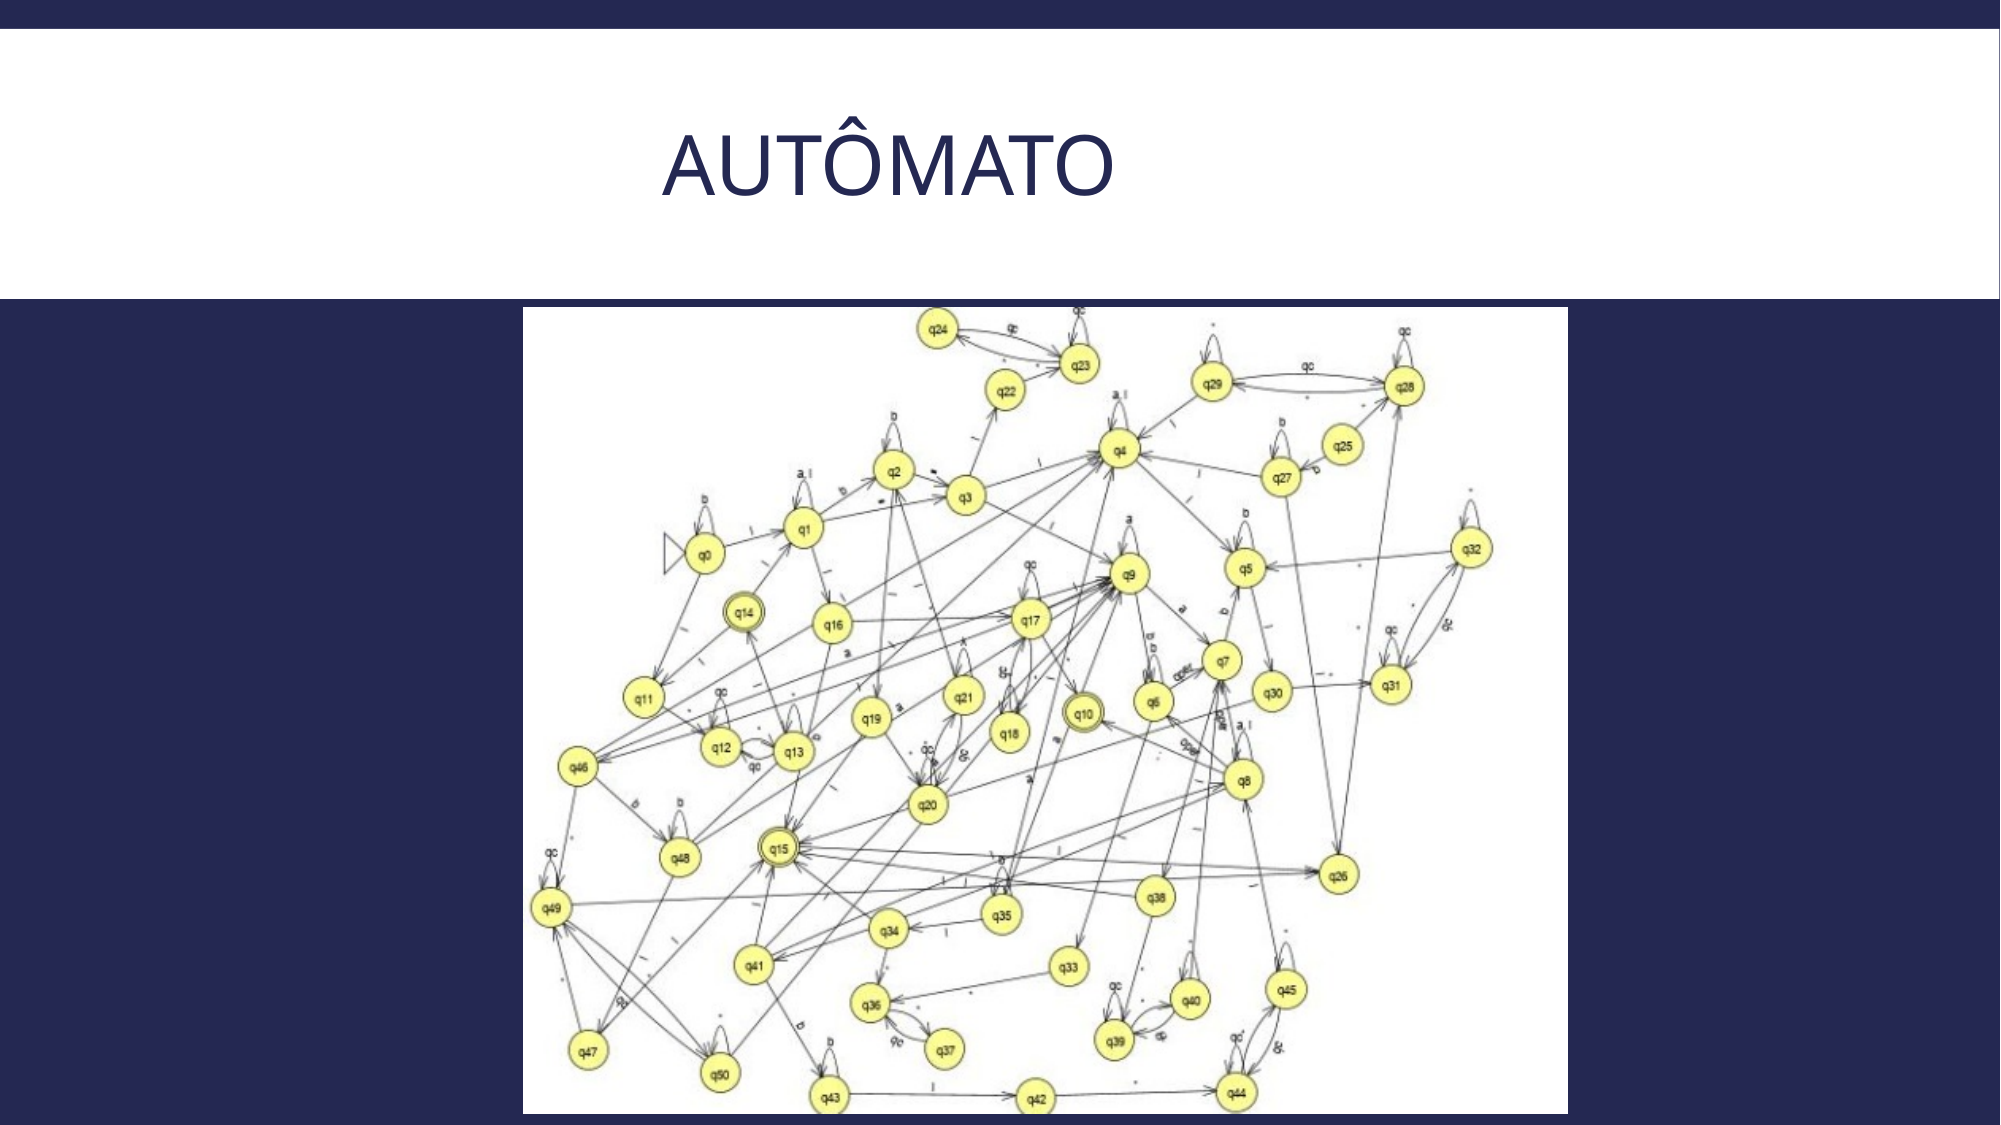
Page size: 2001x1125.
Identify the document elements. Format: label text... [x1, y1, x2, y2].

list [523, 307, 1568, 1114]
title Autômato [197, 46, 1803, 295]
